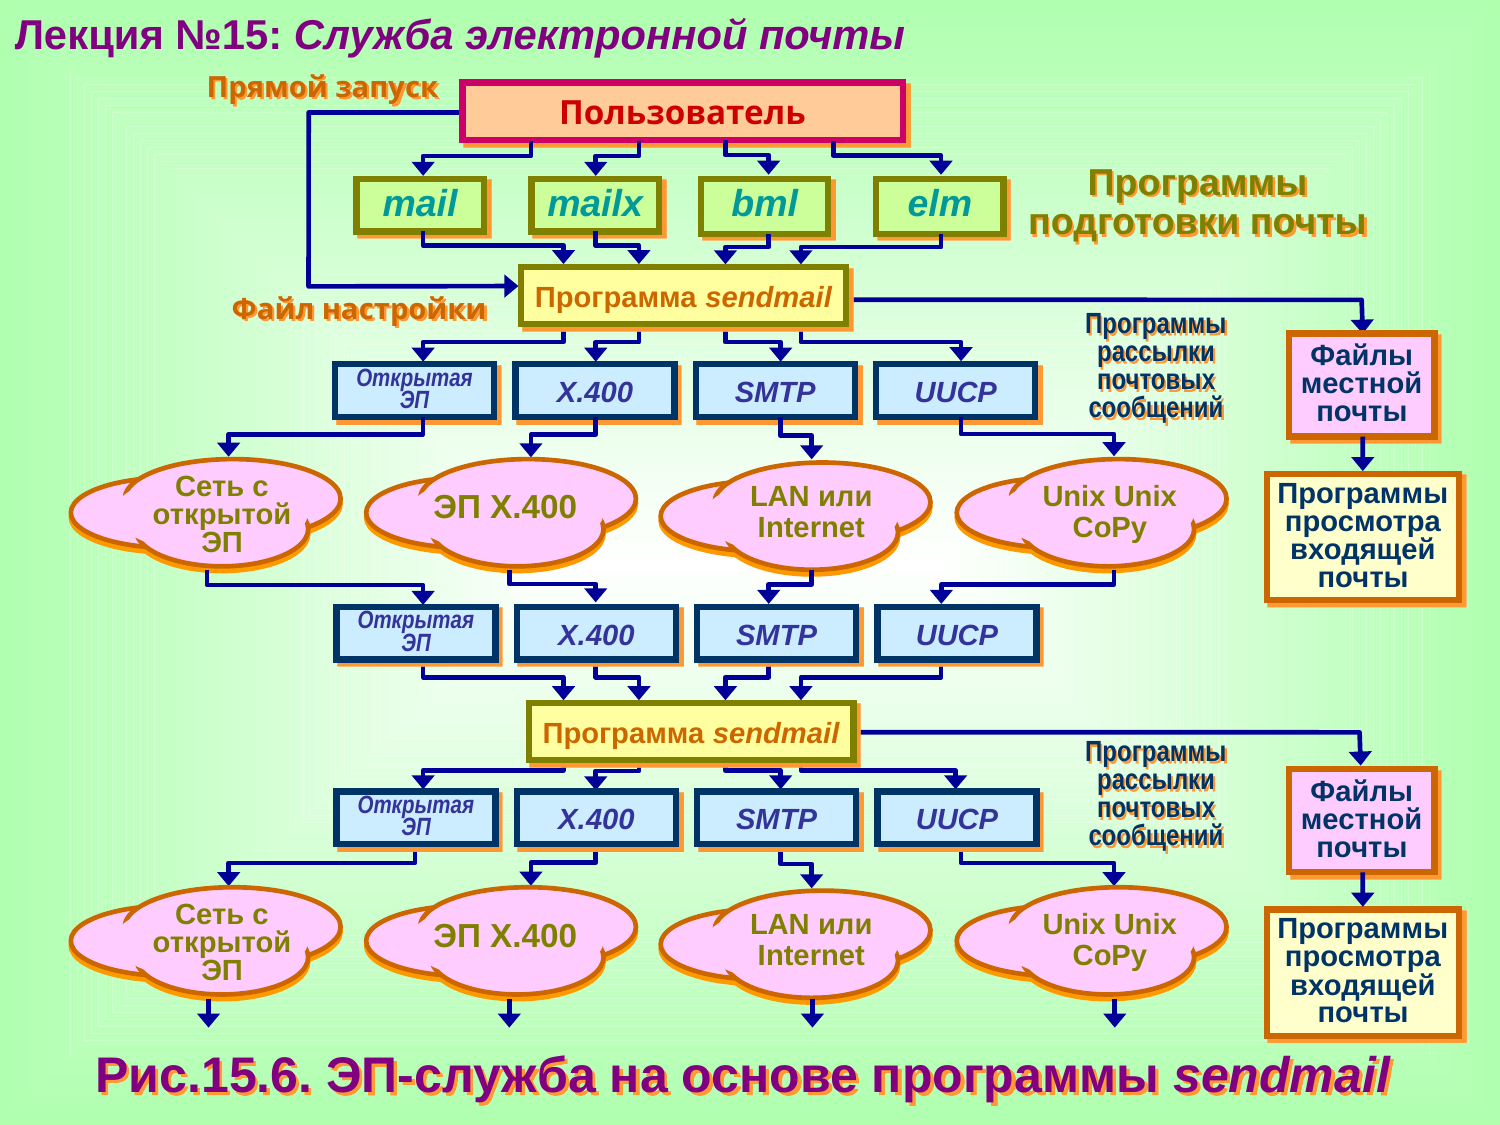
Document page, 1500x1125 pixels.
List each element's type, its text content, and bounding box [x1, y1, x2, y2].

text_box Программа sendmail [521, 267, 847, 325]
text_box [585, 329, 640, 362]
text_box [585, 140, 640, 176]
text_box mailx [531, 178, 659, 232]
text_box [509, 575, 607, 603]
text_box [336, 791, 1037, 845]
text_box Программы подготовки почты [1015, 163, 1380, 245]
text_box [1266, 769, 1460, 1036]
text_box [961, 418, 1125, 456]
text_box [423, 667, 574, 701]
text_box [206, 575, 434, 604]
text_box Программы рассылки почтовых сообщений [1052, 314, 1260, 424]
text_box [412, 763, 564, 788]
text_box [412, 329, 564, 362]
text_box Лекция №15: Служба электронной почты [0, 0, 1500, 65]
text_box [715, 234, 770, 265]
text_box Программа sendmail [528, 702, 854, 761]
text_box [70, 887, 1227, 1003]
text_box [336, 606, 1037, 660]
text_box [520, 418, 597, 456]
text_box [858, 732, 1371, 766]
text_box [412, 140, 532, 176]
text_box [833, 140, 952, 175]
text_box Прямой запуск [196, 67, 449, 103]
text_box [198, 1003, 219, 1028]
text_box [218, 418, 424, 456]
text_box [308, 112, 519, 297]
text_box [520, 852, 597, 884]
text_box [595, 667, 650, 701]
text_box bml [701, 178, 829, 234]
text_box [498, 1003, 520, 1028]
text_box Файл настройки [219, 290, 499, 327]
text_box Программы рассылки почтовых сообщений [1052, 739, 1260, 852]
text_box elm [876, 178, 1004, 234]
text_box [218, 852, 416, 884]
text_box [800, 329, 972, 362]
text_box [585, 765, 640, 788]
text_box [790, 667, 942, 701]
text_box [961, 852, 1125, 885]
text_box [1266, 333, 1460, 600]
text_box [595, 231, 650, 265]
text_box [725, 140, 779, 175]
text_box [851, 299, 1373, 330]
text_box [780, 418, 822, 459]
text_box Пользователь [462, 82, 903, 141]
text_box [1104, 1003, 1126, 1028]
text_box Рис.15.6. ЭП-служба на основе программы sendmail [0, 1042, 1500, 1112]
text_box [931, 575, 1115, 604]
text_box [802, 1003, 823, 1028]
text_box [725, 765, 791, 788]
text_box mail [356, 178, 484, 232]
text_box [715, 667, 770, 701]
text_box [725, 329, 791, 362]
text_box [423, 231, 574, 265]
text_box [335, 364, 1036, 418]
text_box [758, 575, 813, 604]
text_box [790, 234, 942, 265]
text_box [780, 852, 822, 887]
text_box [70, 459, 1227, 575]
text_box [800, 765, 966, 788]
